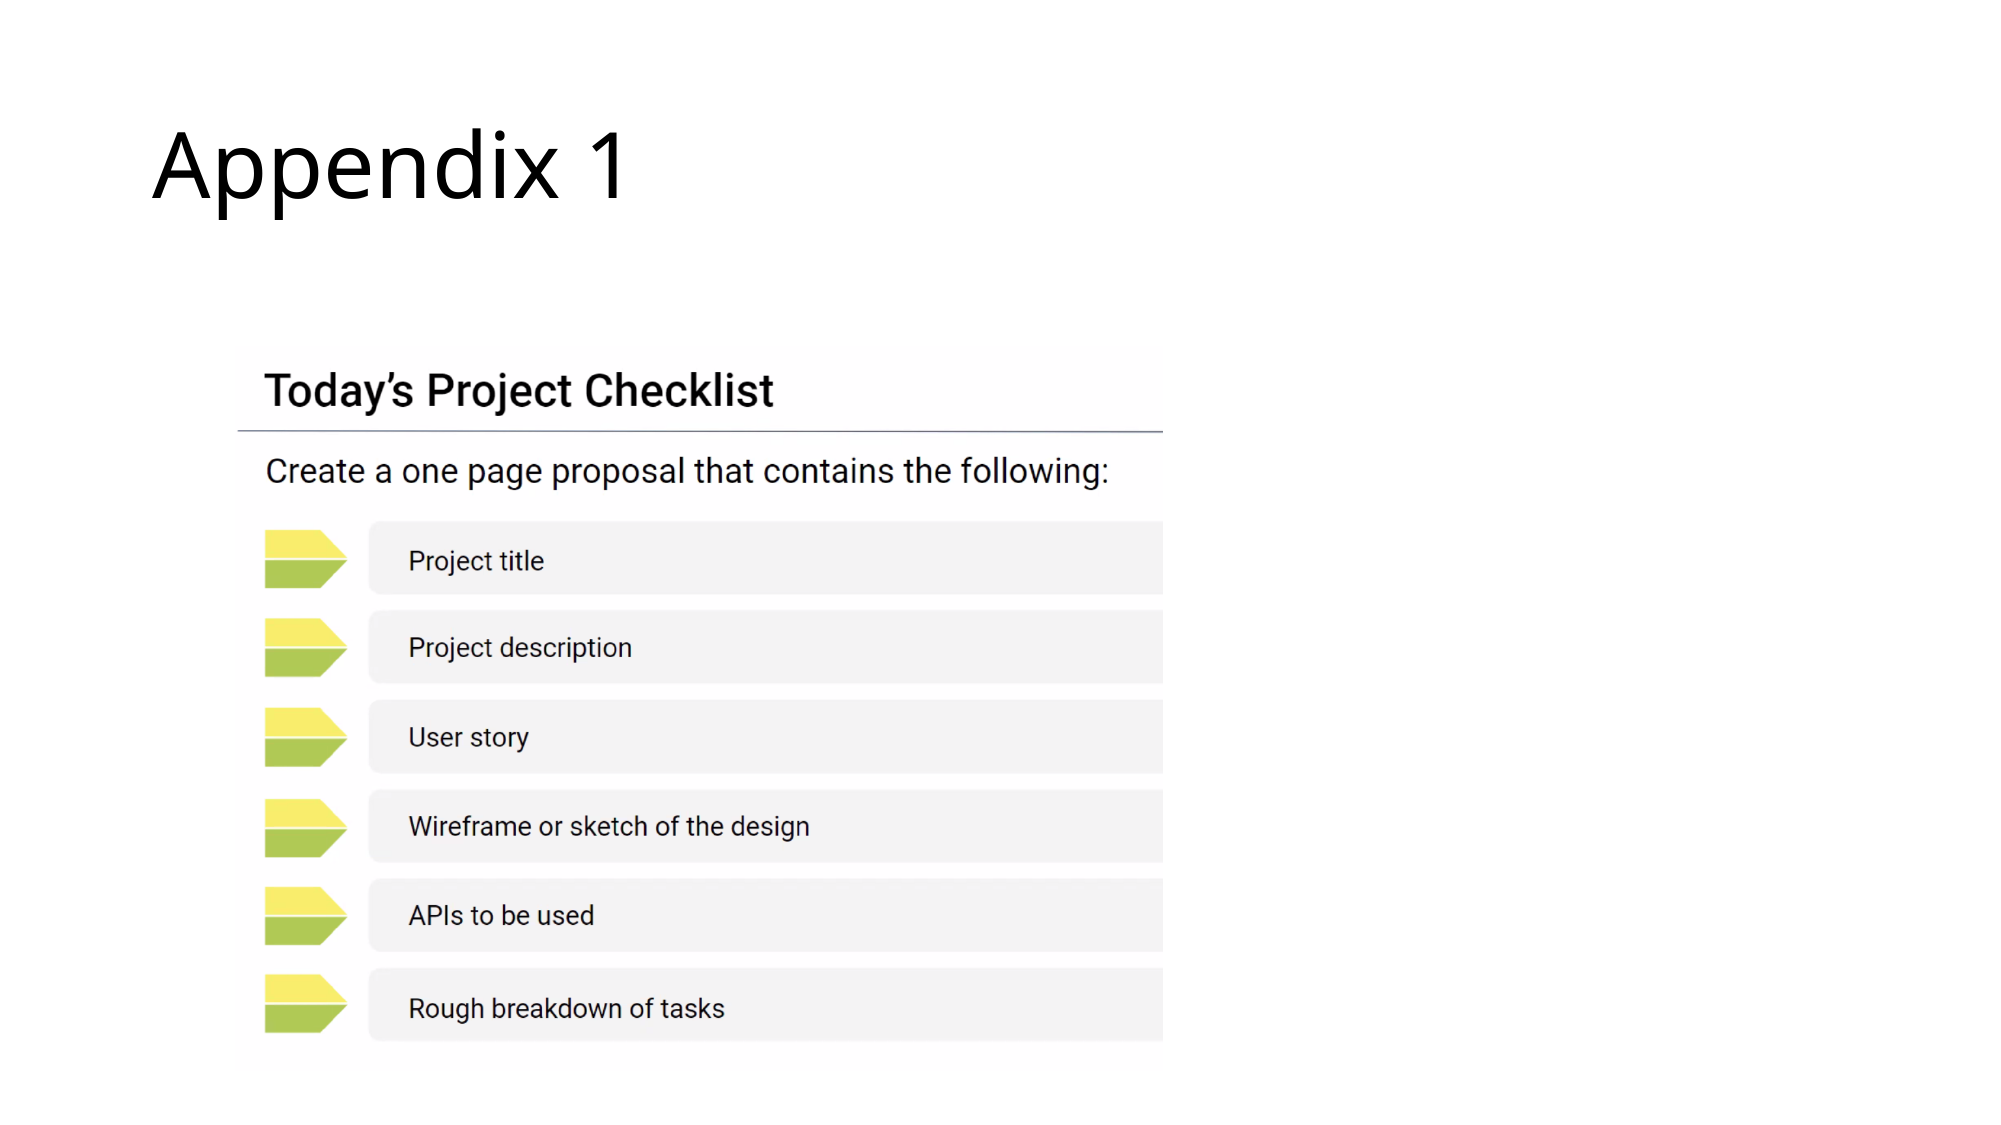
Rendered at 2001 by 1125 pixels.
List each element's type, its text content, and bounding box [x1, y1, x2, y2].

picture [235, 346, 1163, 1071]
title Appendix 1 [137, 59, 1863, 278]
